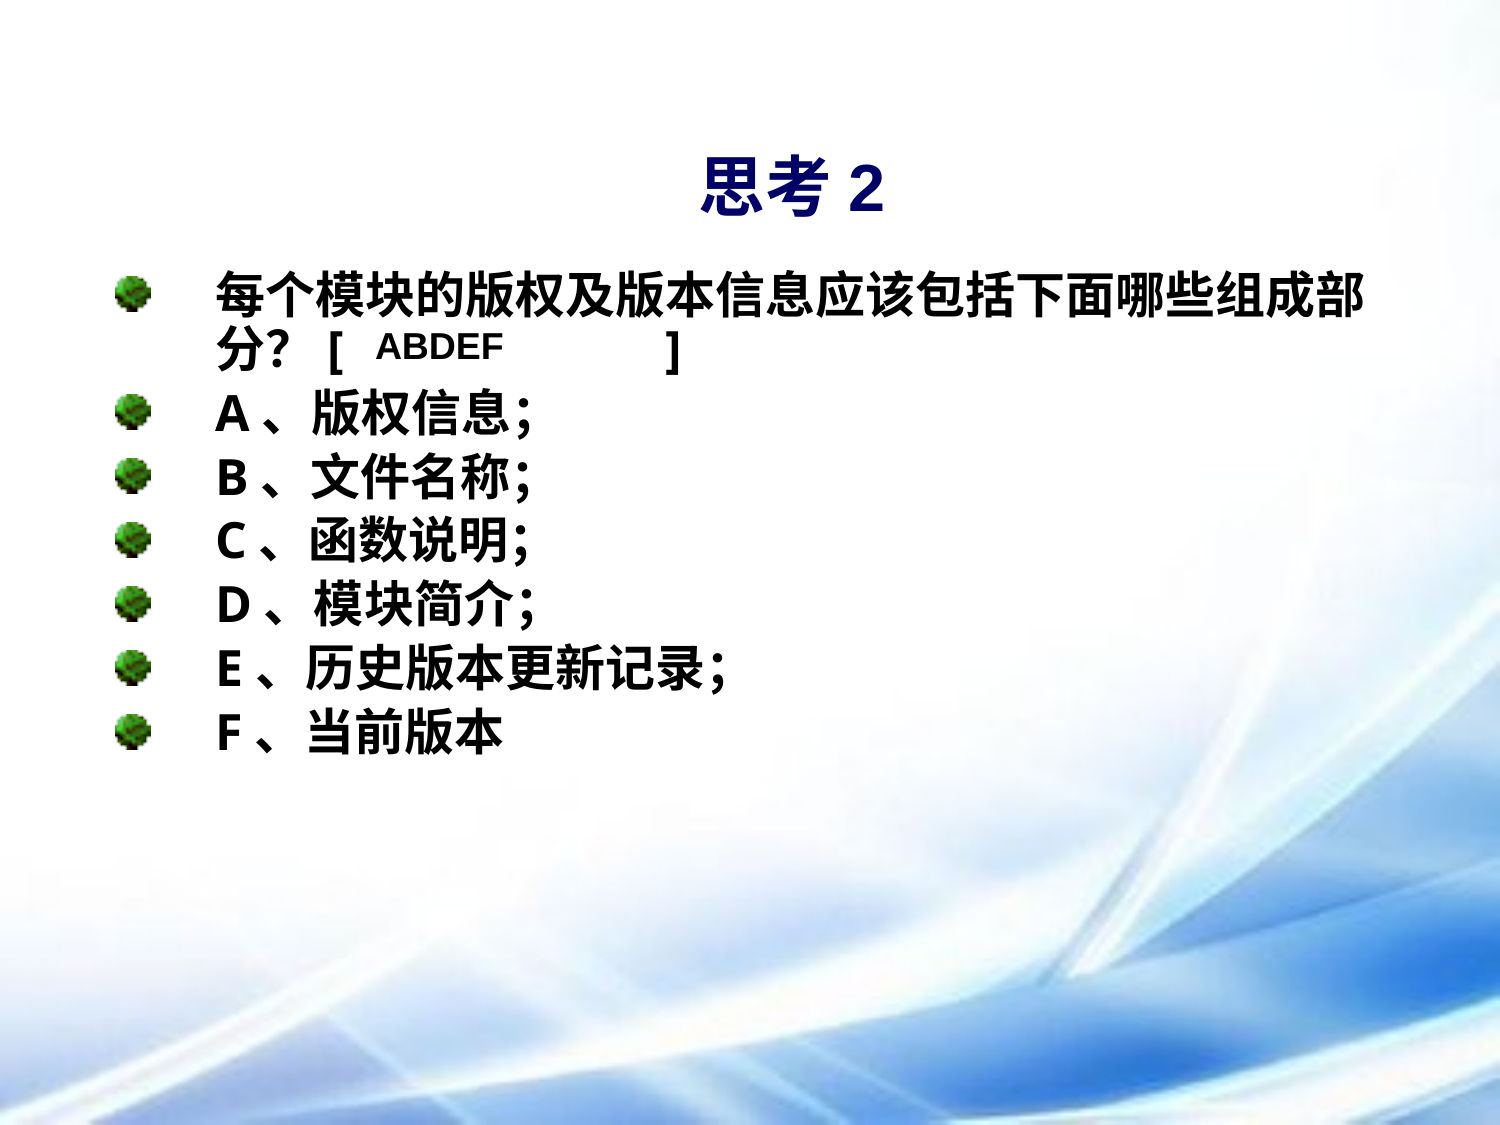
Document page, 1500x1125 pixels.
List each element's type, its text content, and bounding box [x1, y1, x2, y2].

text_box ABDEF [360, 314, 551, 375]
picture [0, 0, 1500, 1125]
list 每个模块的版权及版本信息应该包括下面哪些组成部分？[ ] A、版权信息； B、文件名称； C、函数说明； D、模块简介； E、历史版本更新记录； F、当前版本 [100, 262, 1426, 1006]
title 思考2 [159, 136, 1426, 233]
